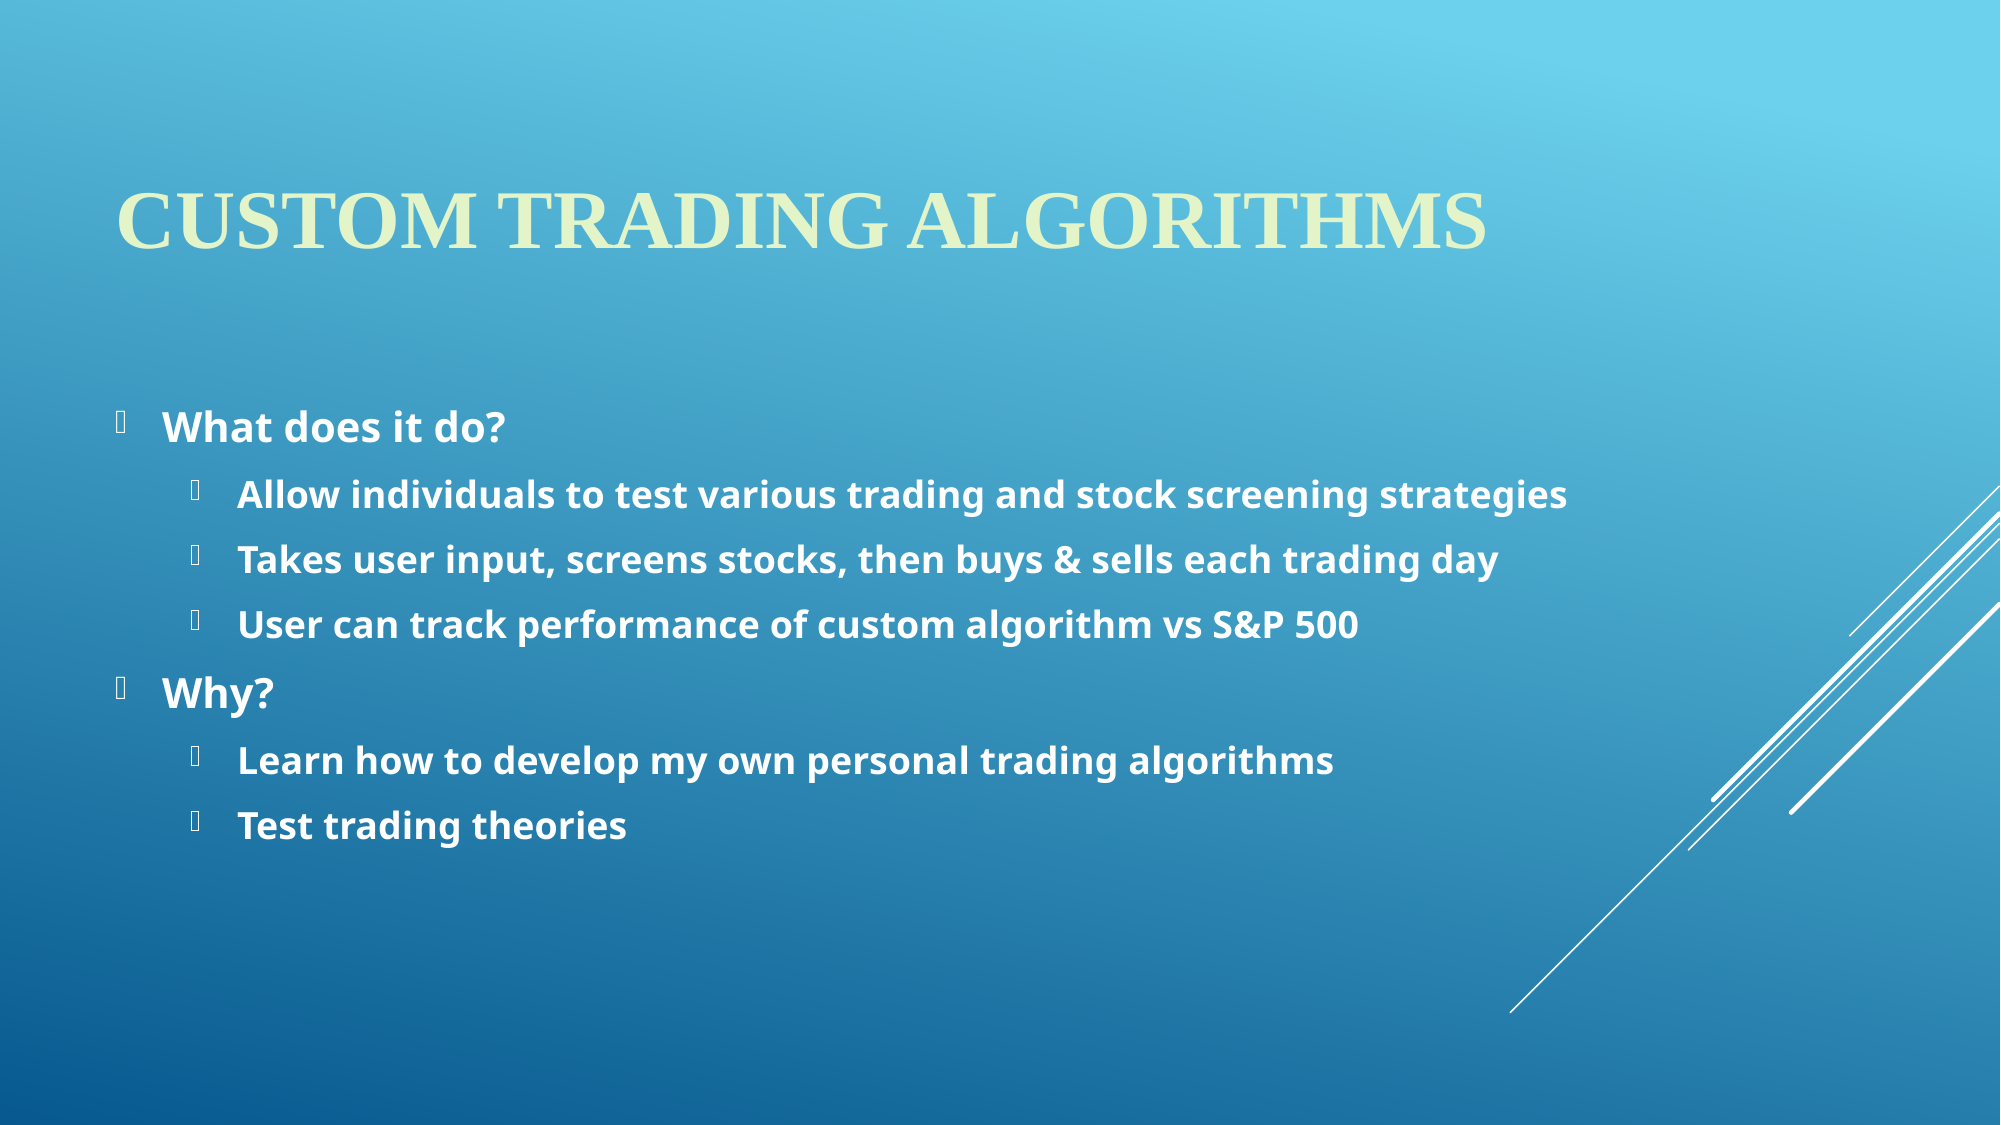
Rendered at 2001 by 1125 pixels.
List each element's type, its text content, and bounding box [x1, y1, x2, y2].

list What does it do? Allow individuals to test various trading and stock screening strategies Takes user input, screens stocks, then buys & sells each trading day User can track performance of custom algorithm vs S&P 500 Why? Learn how to develop my own personal trading algorithms Test trading theories [100, 311, 1586, 1024]
title Custom Trading algorithms [100, 92, 1586, 311]
